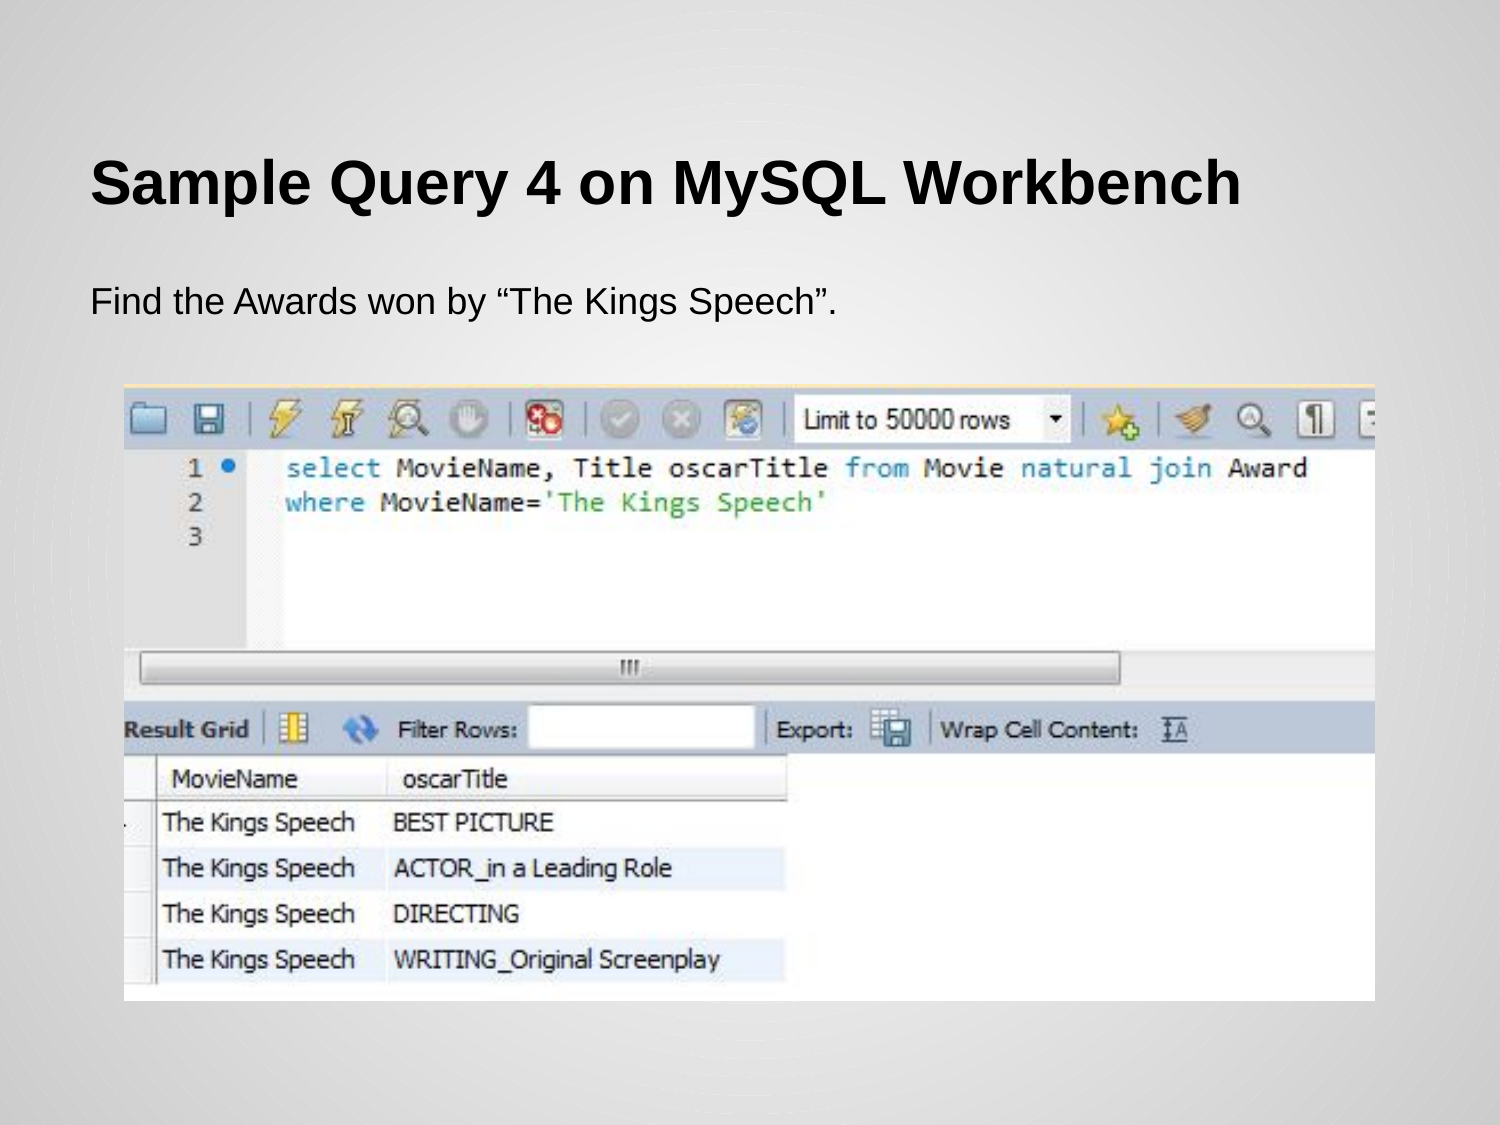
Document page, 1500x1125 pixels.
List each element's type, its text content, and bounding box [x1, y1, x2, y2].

title Sample Query 4 on MySQL Workbench [75, 45, 1425, 233]
list Find the Awards won by “The Kings Speech”. [75, 262, 1425, 398]
picture [124, 384, 1376, 1001]
